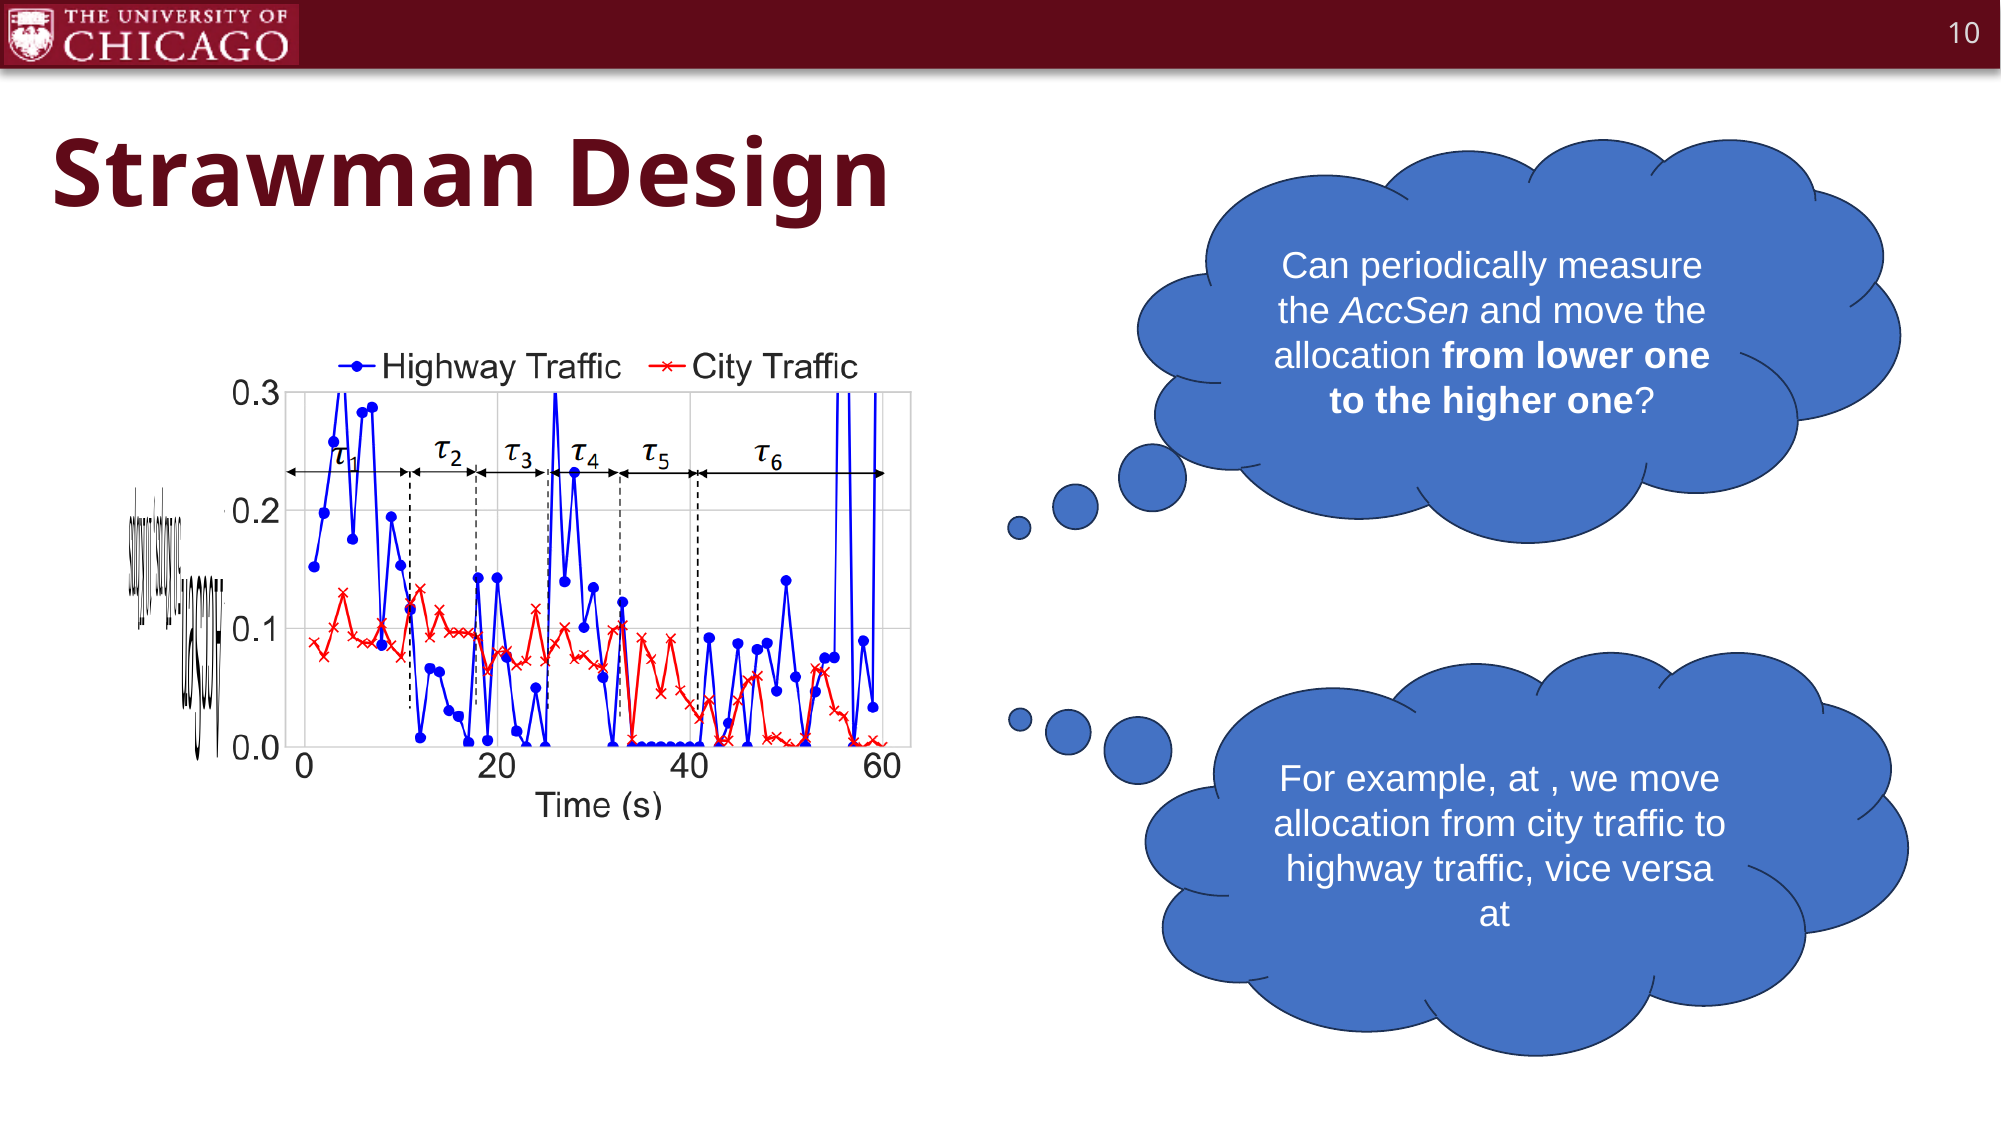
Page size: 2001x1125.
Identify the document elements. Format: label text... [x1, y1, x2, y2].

text_box Can periodically measure the AccSen and move the allocation from lower one to the higher one? [1052, 483, 1099, 531]
slide_number 10 [1820, 4, 1996, 65]
title Strawman Design [36, 45, 1962, 233]
picture [223, 338, 920, 821]
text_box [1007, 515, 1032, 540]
text_box Can periodically measure the AccSen and move the allocation from lower one to the higher one? [1118, 139, 1902, 544]
picture [4, 4, 299, 65]
